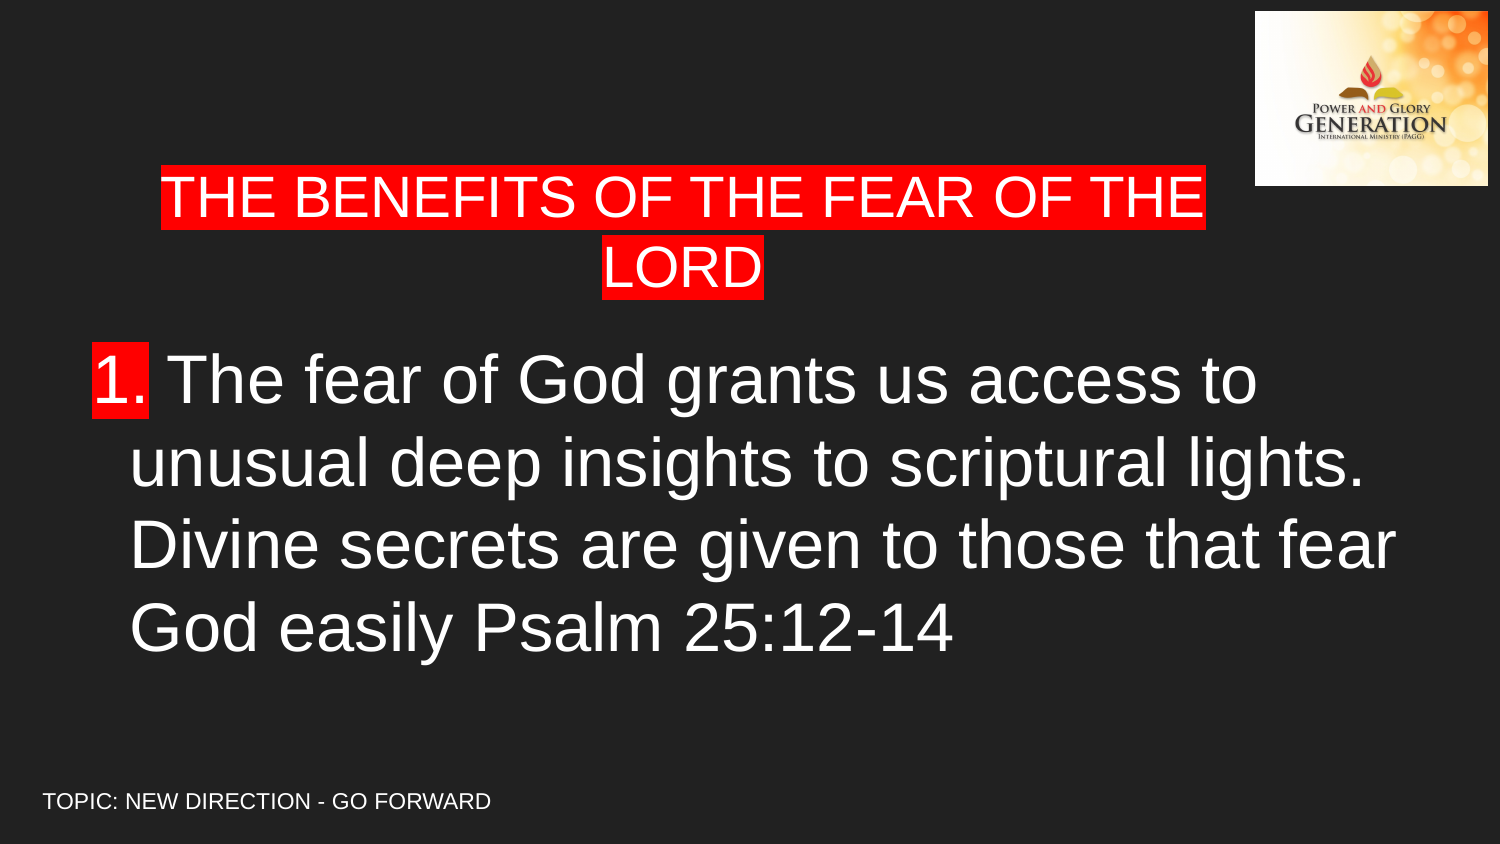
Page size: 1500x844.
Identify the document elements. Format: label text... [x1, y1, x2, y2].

title 1. The fear of God grants us access to unusual deep insights to scriptural lights. Divine secrets are given to those that fear God easily Psalm 25:12-14 [67, 314, 1472, 681]
title THE BENEFITS OF THE FEAR OF THE LORD [0, 130, 1304, 315]
text_box TOPIC: NEW DIRECTION - GO FORWARD [27, 771, 957, 819]
picture [1254, 11, 1488, 187]
